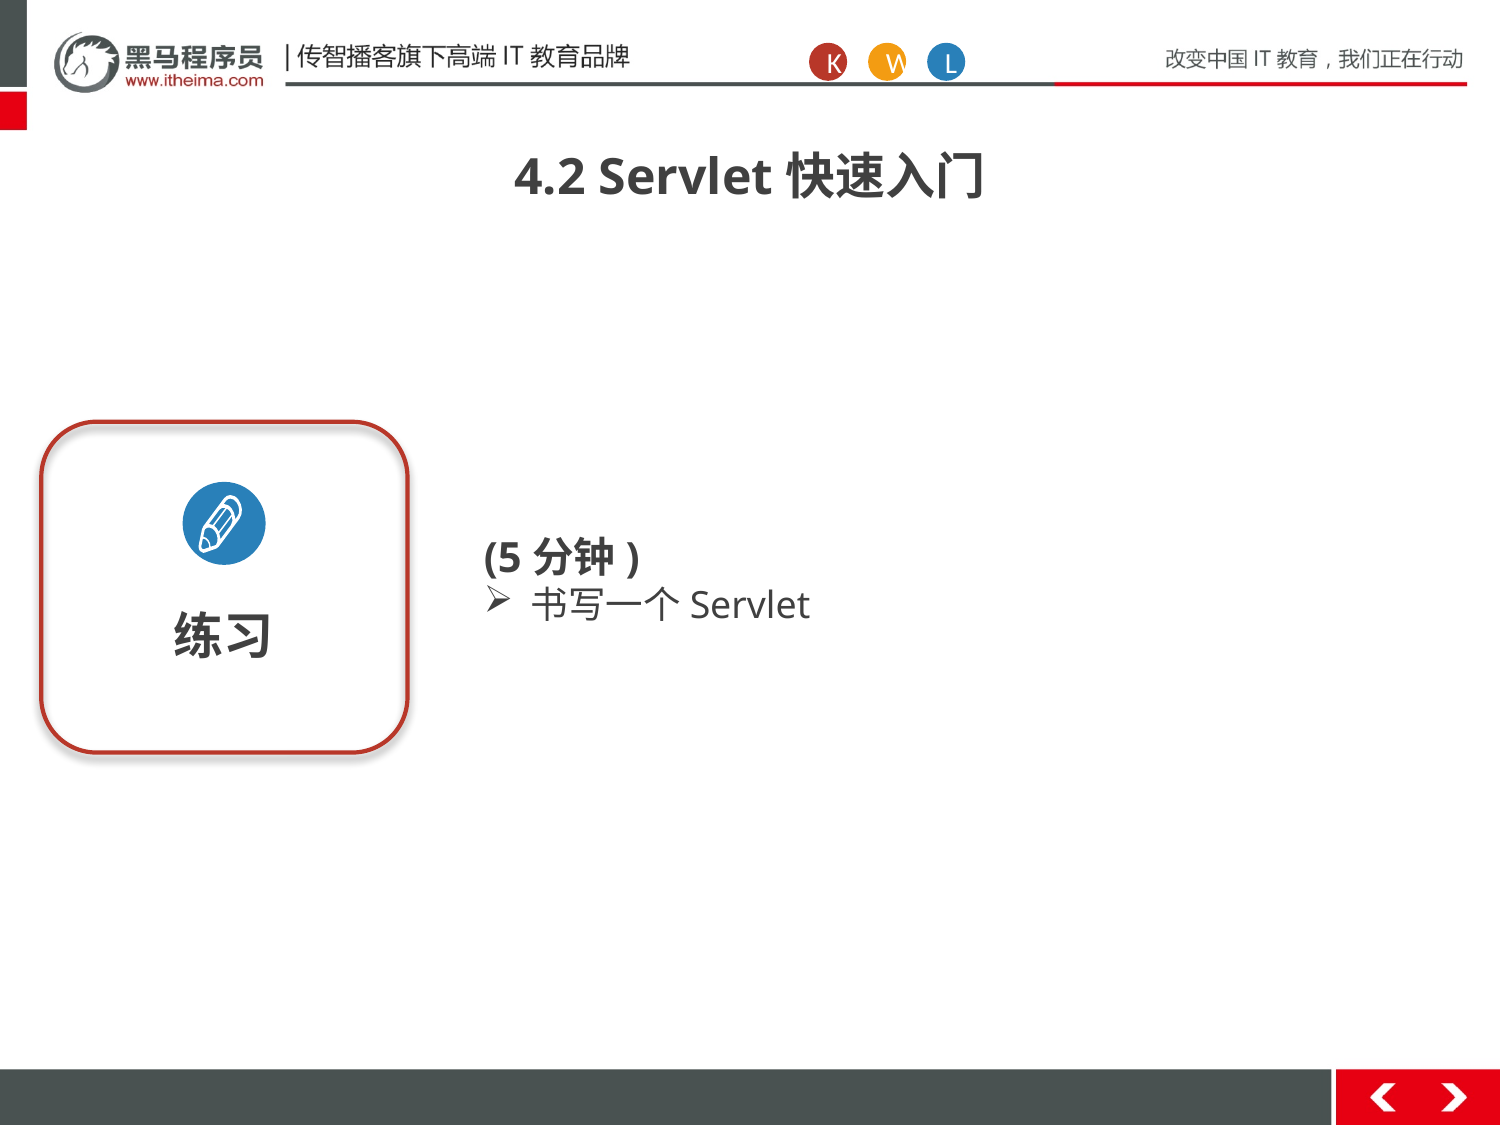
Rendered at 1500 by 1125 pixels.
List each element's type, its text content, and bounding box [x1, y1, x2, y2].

text_box K [806, 40, 850, 83]
text_box (5分钟) 书写一个Servlet [469, 523, 1344, 634]
picture [0, 209, 1500, 1125]
text_box 4.2 Servlet快速入门 [0, 137, 1500, 209]
picture [0, 0, 1500, 137]
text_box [41, 421, 408, 753]
text_box L [925, 40, 968, 83]
text_box W [866, 40, 909, 83]
